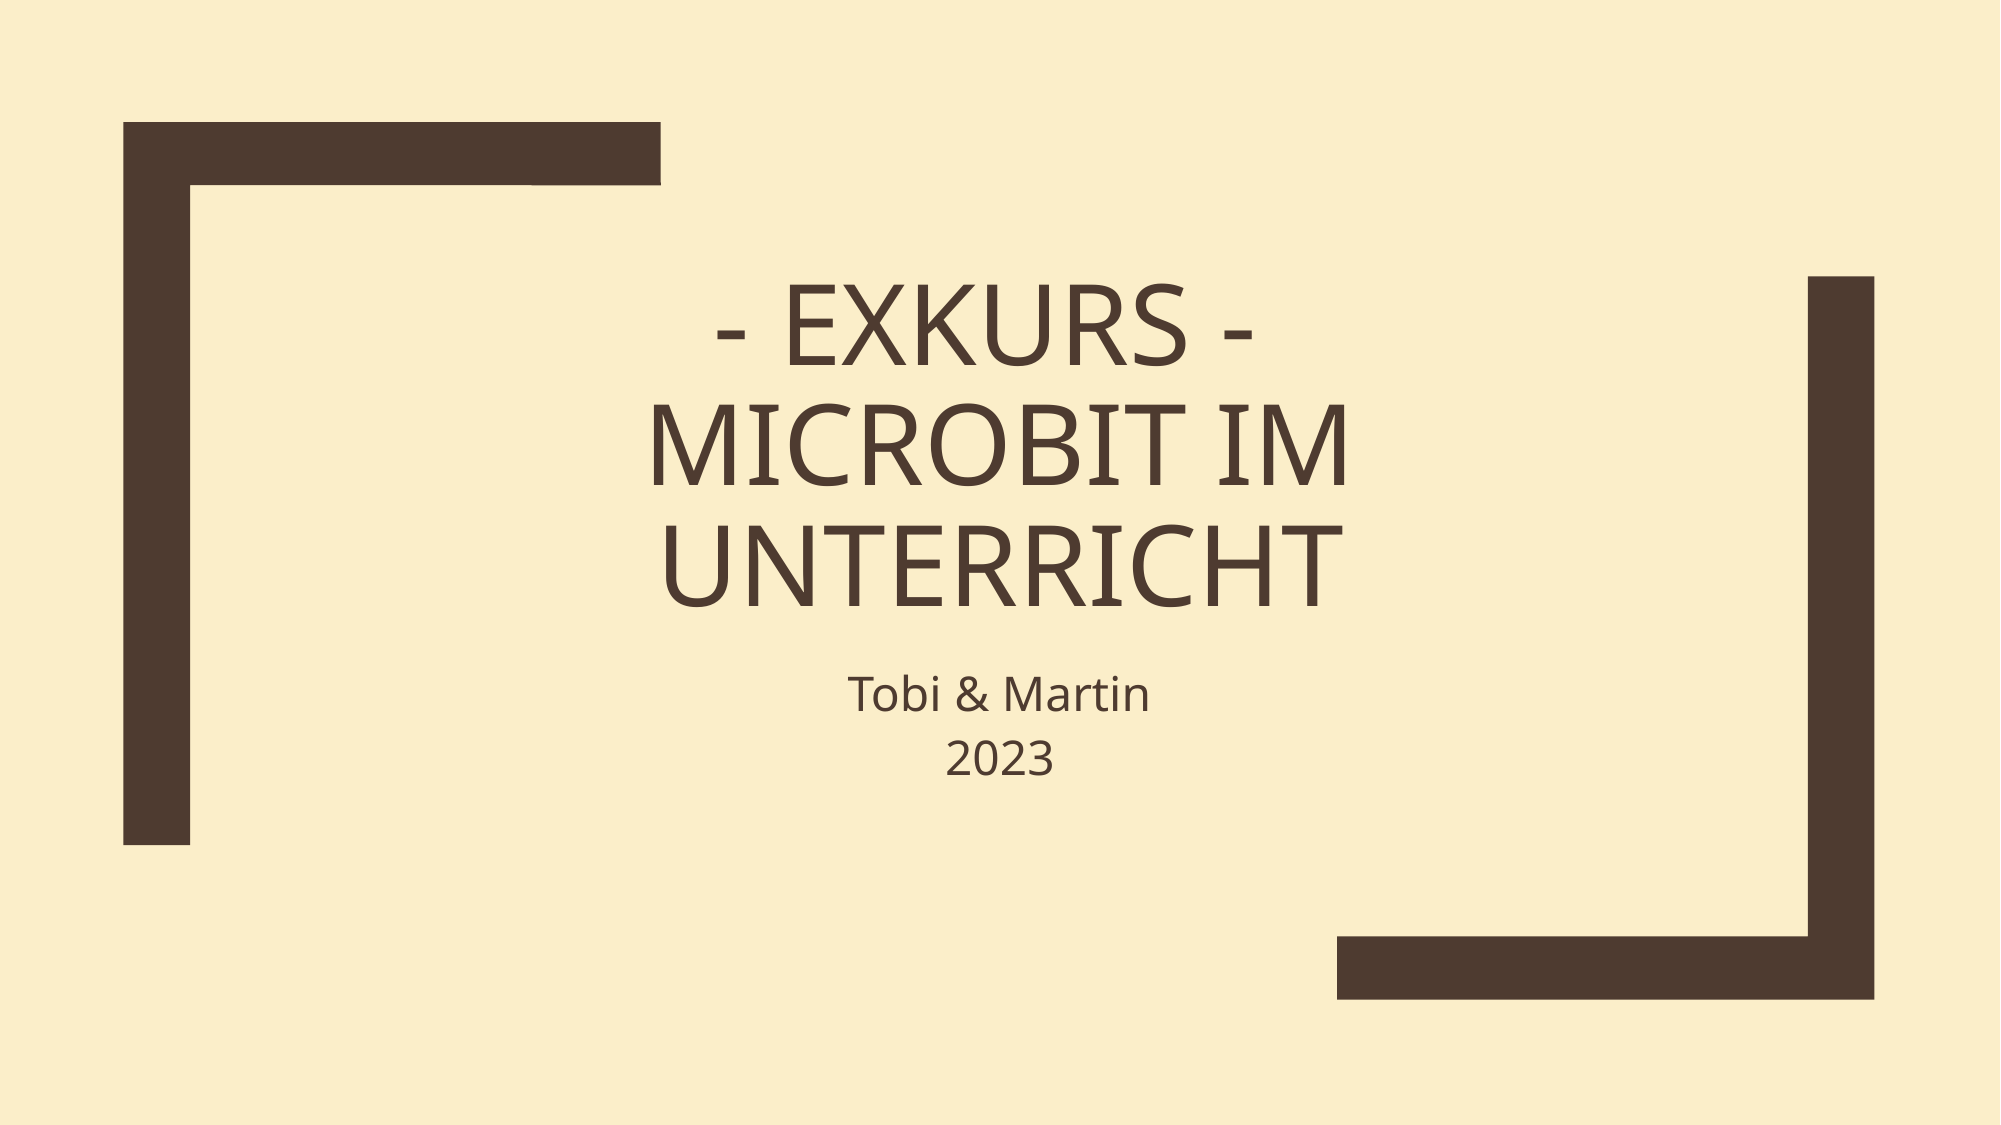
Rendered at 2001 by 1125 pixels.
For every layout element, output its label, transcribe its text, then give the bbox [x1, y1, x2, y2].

subtitle Tobi & Martin 2023 [439, 649, 1561, 828]
title - Exkurs - Microbit im Unterricht [314, 293, 1686, 638]
